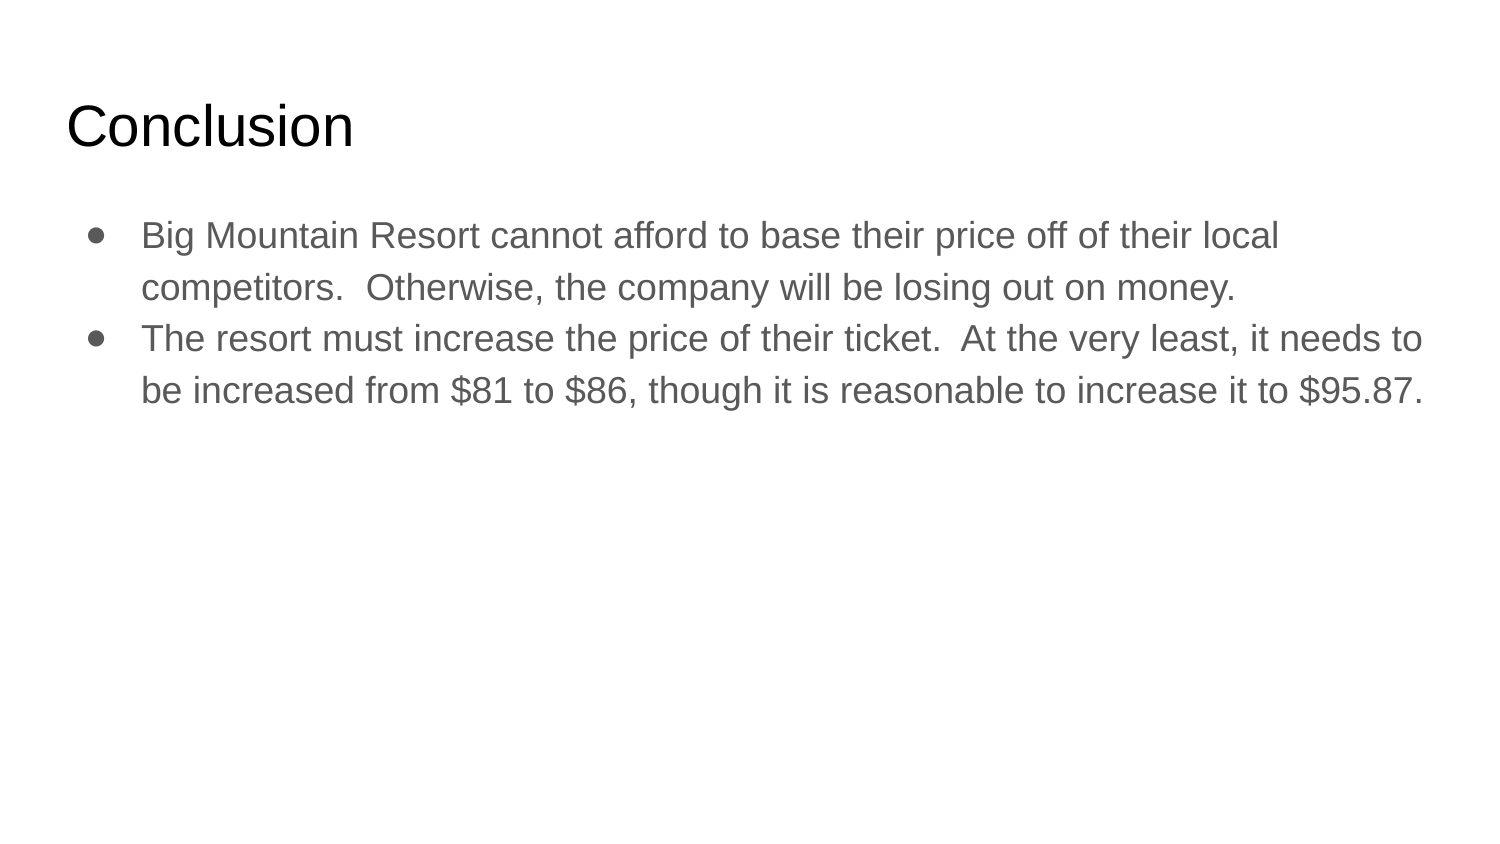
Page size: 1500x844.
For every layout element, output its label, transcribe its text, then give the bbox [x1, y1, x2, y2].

title Conclusion [51, 72, 1449, 167]
list Big Mountain Resort cannot afford to base their price off of their local competitors. Otherwise, the company will be losing out on money. The resort must increase the price of their ticket. At the very least, it needs to be increased from $81 to $86, though it is reasonable to increase it to $95.87. [51, 189, 1449, 750]
